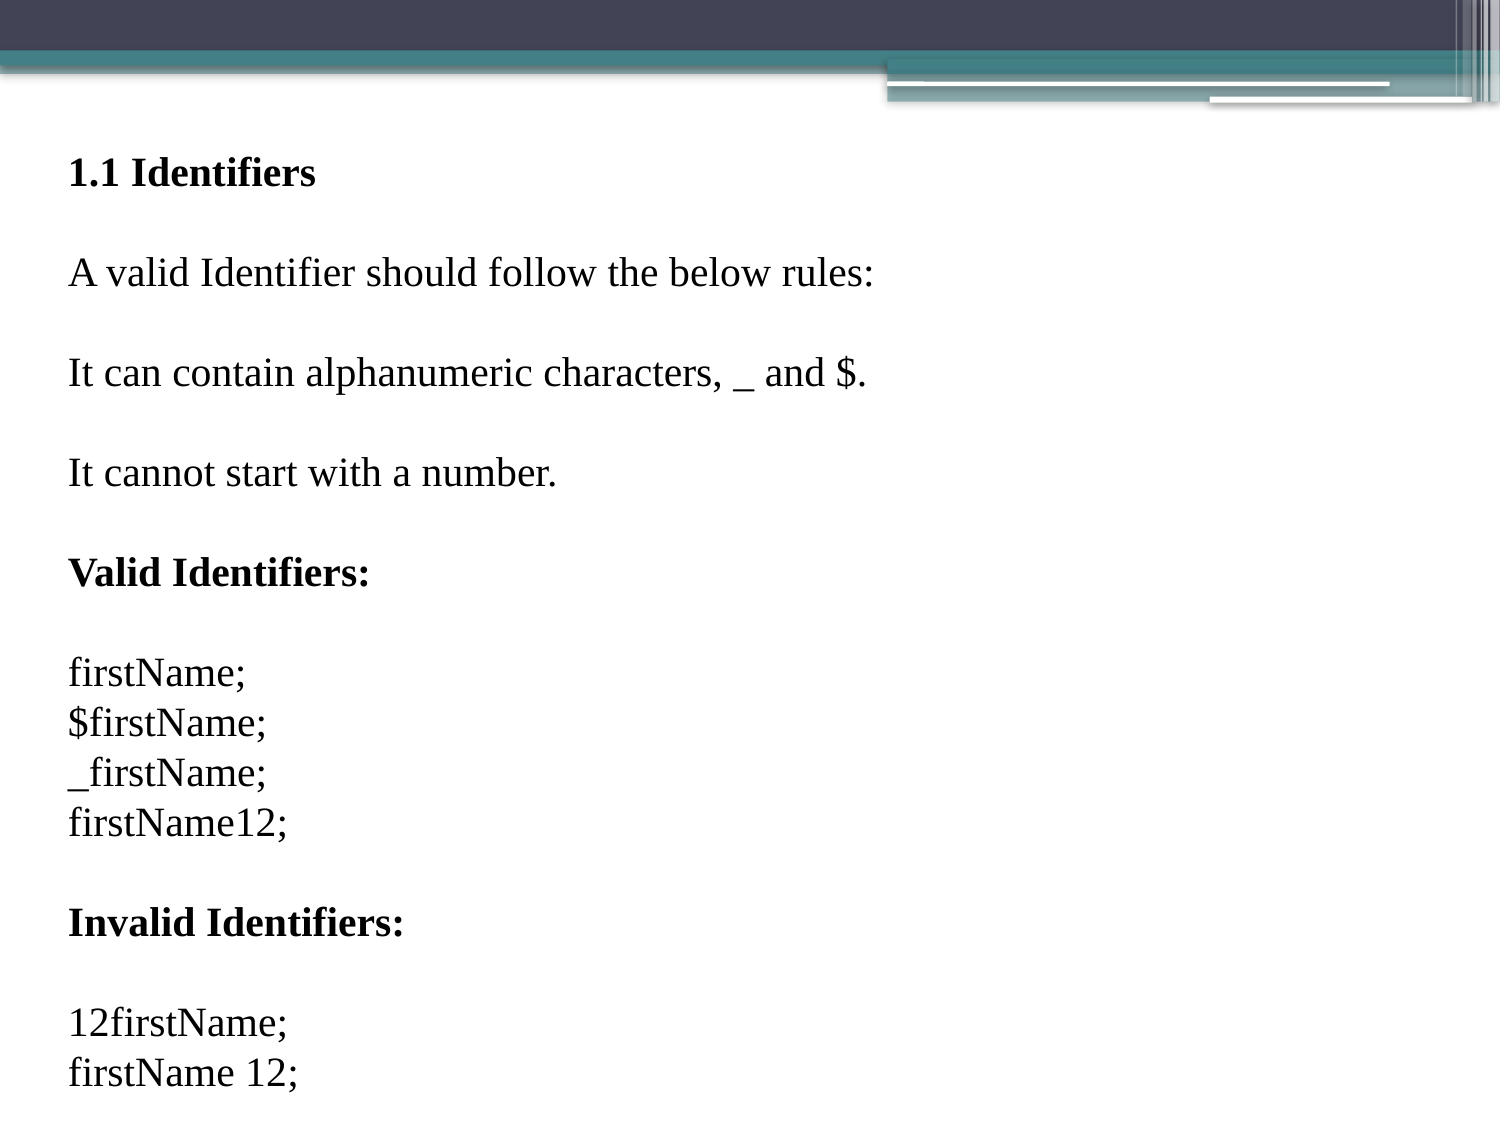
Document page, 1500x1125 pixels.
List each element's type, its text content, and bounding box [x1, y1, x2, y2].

text_box 1.1 Identifiers A valid Identifier should follow the below rules: It can contain alphanumeric characters, _ and $. It cannot start with a number. Valid Identifiers: firstName; $firstName; _firstName; firstName12; Invalid Identifiers: 12firstName; firstName 12; [53, 137, 1471, 1103]
